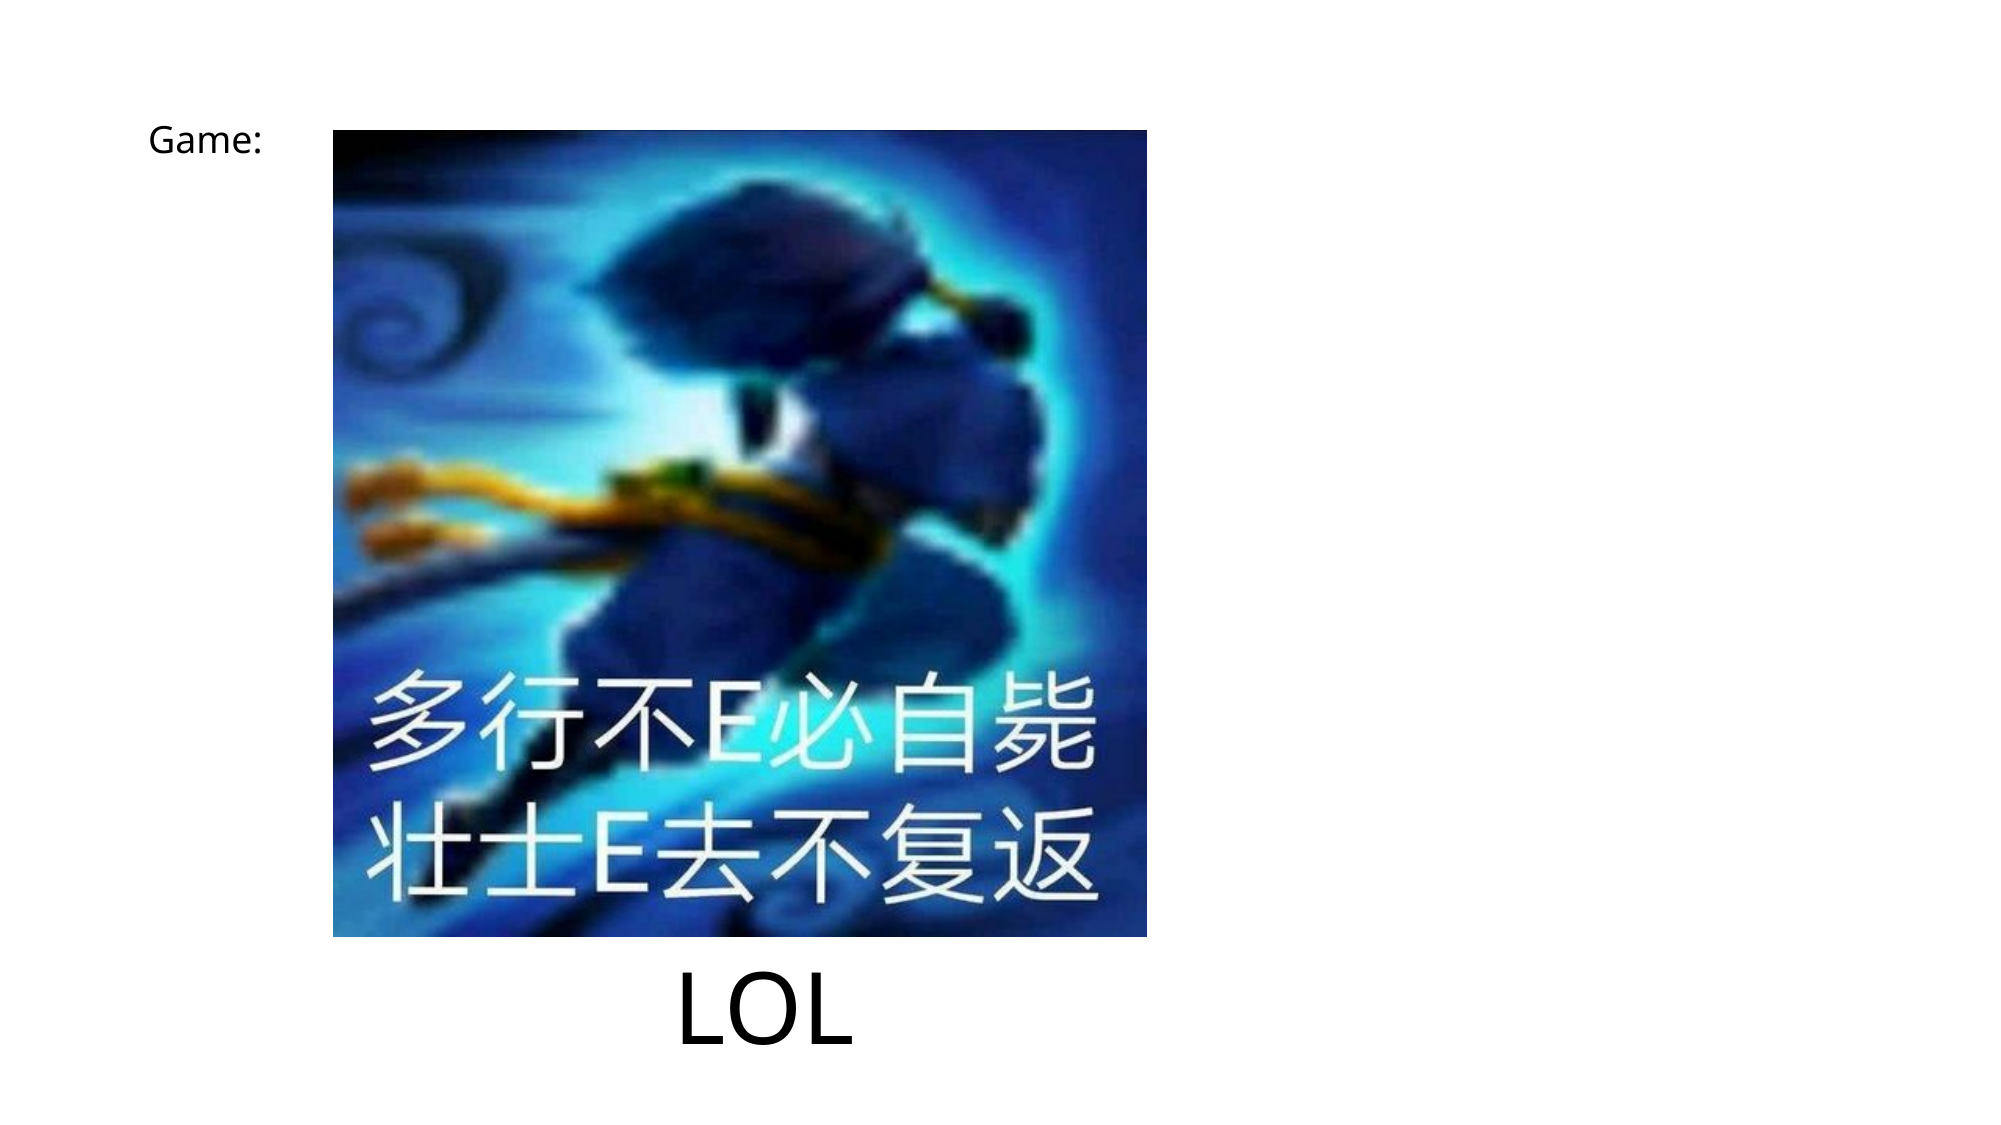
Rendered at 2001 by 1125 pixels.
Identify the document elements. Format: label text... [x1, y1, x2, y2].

text_box LOL [659, 937, 1130, 1072]
picture [333, 130, 1147, 937]
text_box Game: [133, 108, 324, 169]
